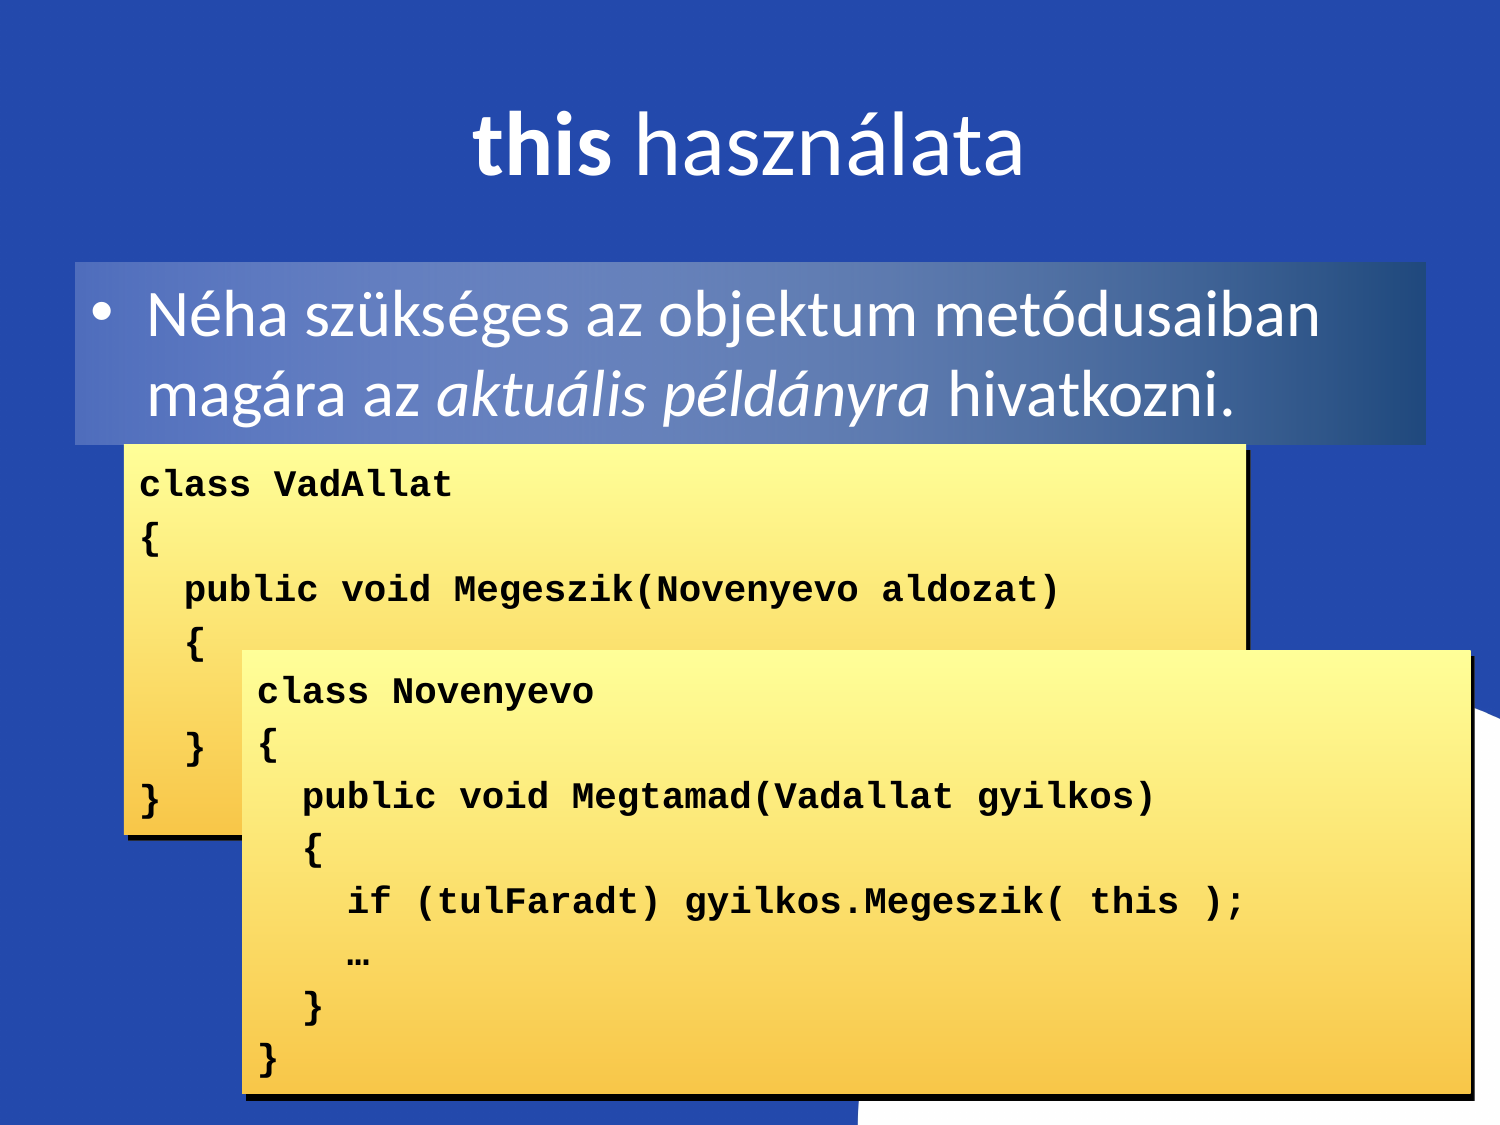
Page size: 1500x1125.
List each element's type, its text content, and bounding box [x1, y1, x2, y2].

list Néha szükséges az objektum metódusaiban magára az aktuális példányra hivatkozni. [75, 262, 1425, 445]
picture [0, 0, 1500, 1125]
title this használata [75, 45, 1425, 233]
text_box class Novenyevo { public void Megtamad(Vadallat gyilkos) { if (tulFaradt) gyilkos.Megeszik( this ); … } } [242, 650, 1471, 1094]
text_box class VadAllat { public void Megeszik(Novenyevo aldozat) { ... } } [123, 444, 1247, 835]
